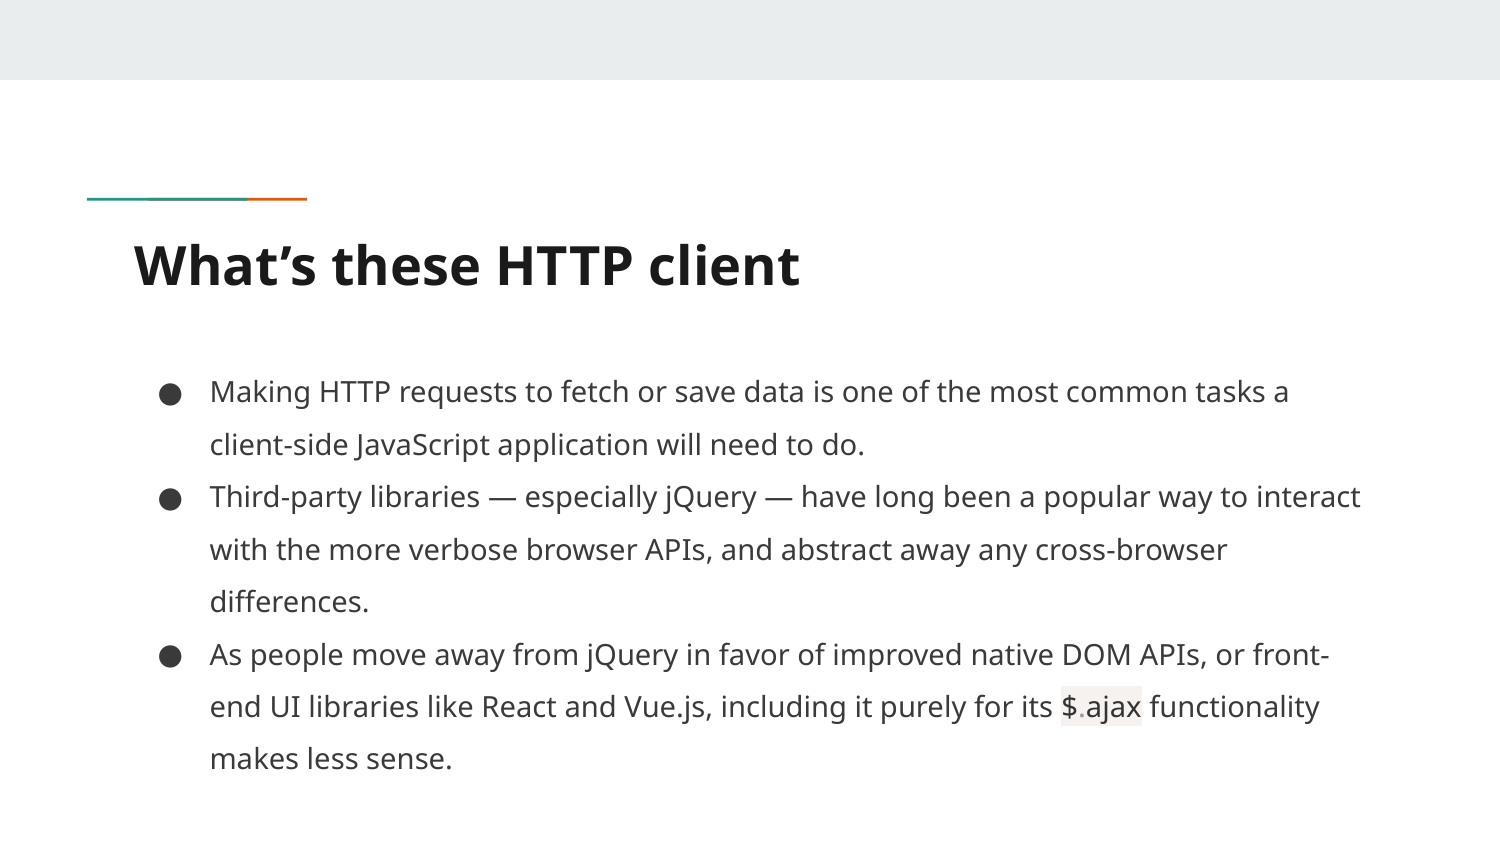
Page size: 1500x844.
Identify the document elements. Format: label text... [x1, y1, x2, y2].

title What’s these HTTP client [119, 216, 1381, 305]
list Making HTTP requests to fetch or save data is one of the most common tasks a client-side JavaScript application will need to do. Third-party libraries — especially jQuery — have long been a popular way to interact with the more verbose browser APIs, and abstract away any cross-browser differences. As people move away from jQuery in favor of improved native DOM APIs, or front-end UI libraries like React and Vue.js, including it purely for its $.ajax functionality makes less sense. [119, 341, 1381, 712]
